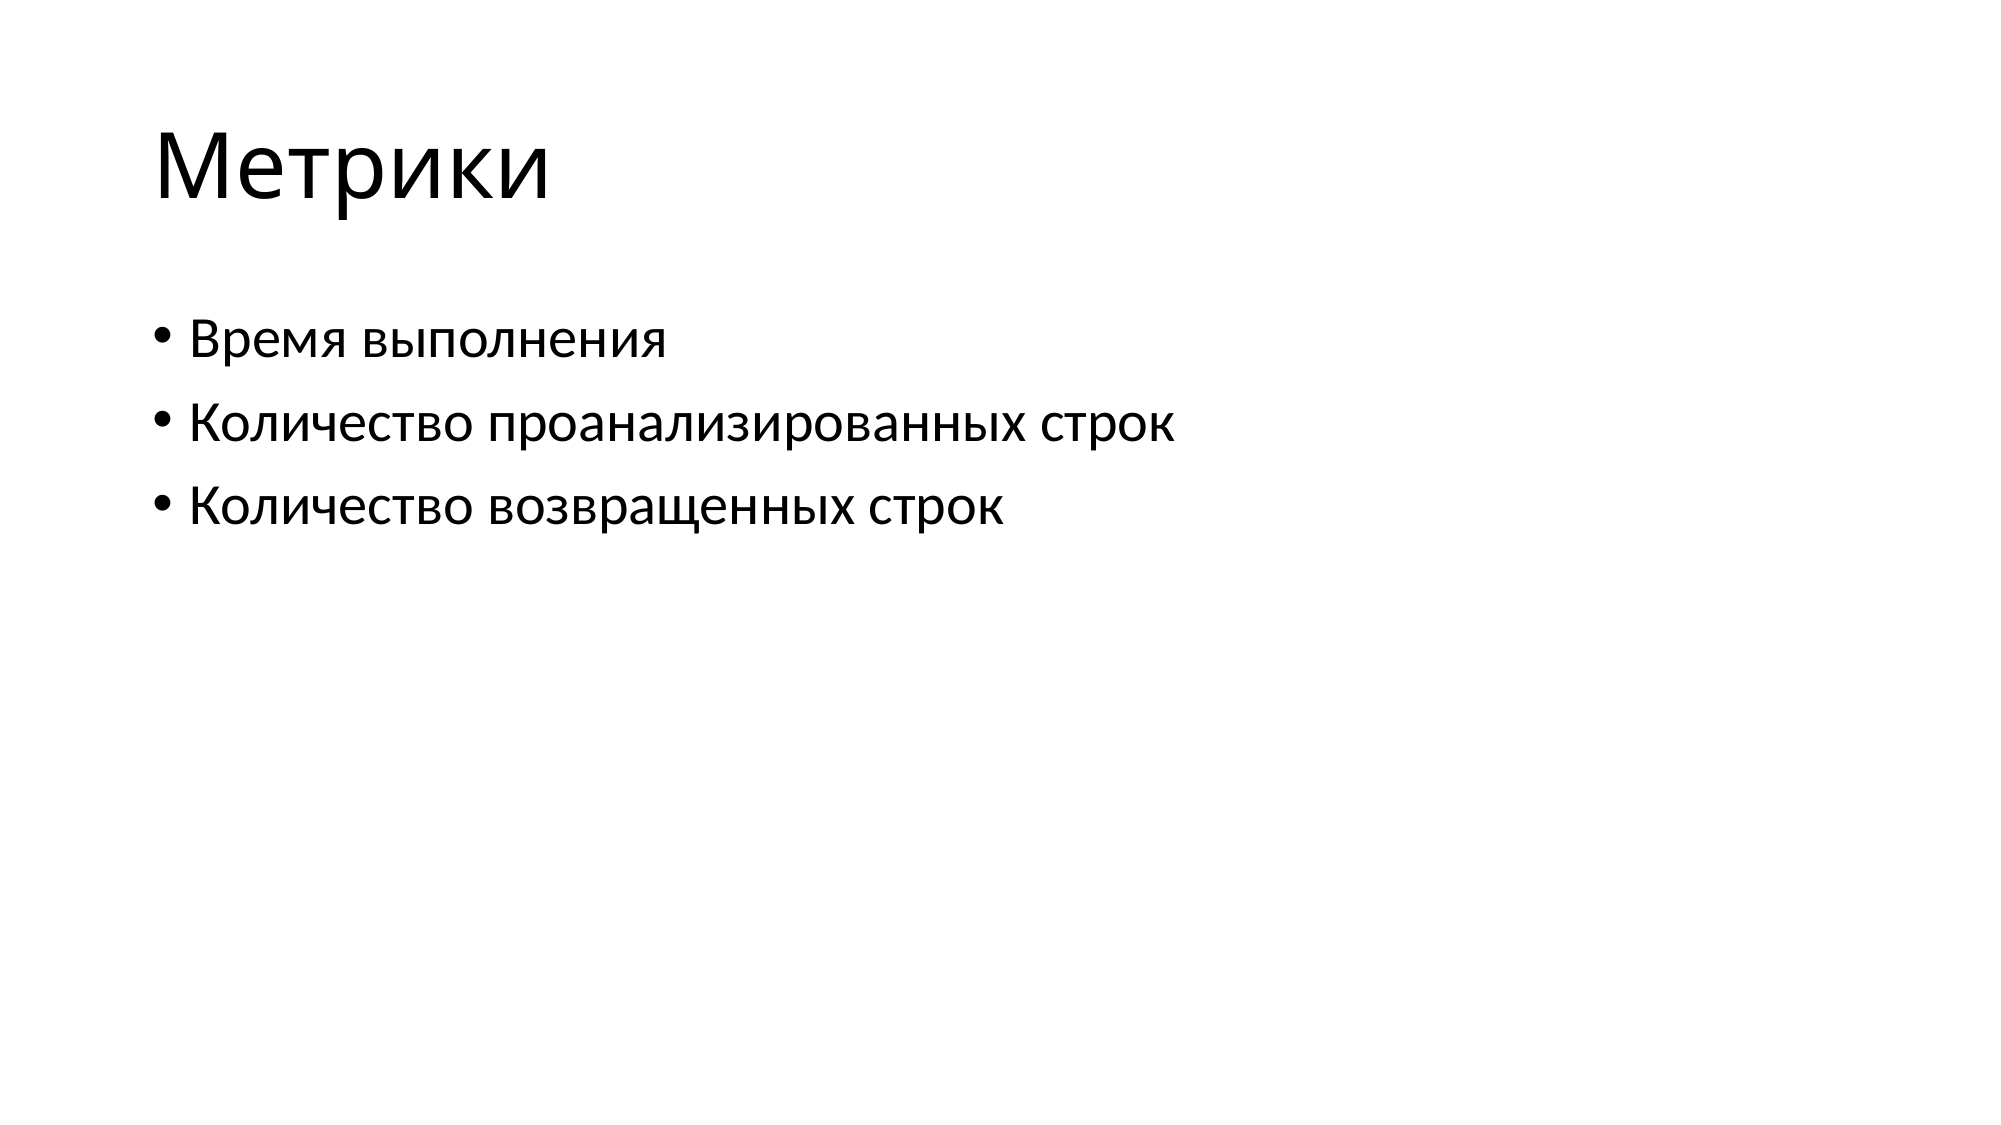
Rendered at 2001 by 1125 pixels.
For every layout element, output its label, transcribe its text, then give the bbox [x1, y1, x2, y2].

list Время выполнения Количество проанализированных строк Количество возвращенных строк [137, 299, 1863, 1014]
title Метрики [137, 59, 1863, 278]
